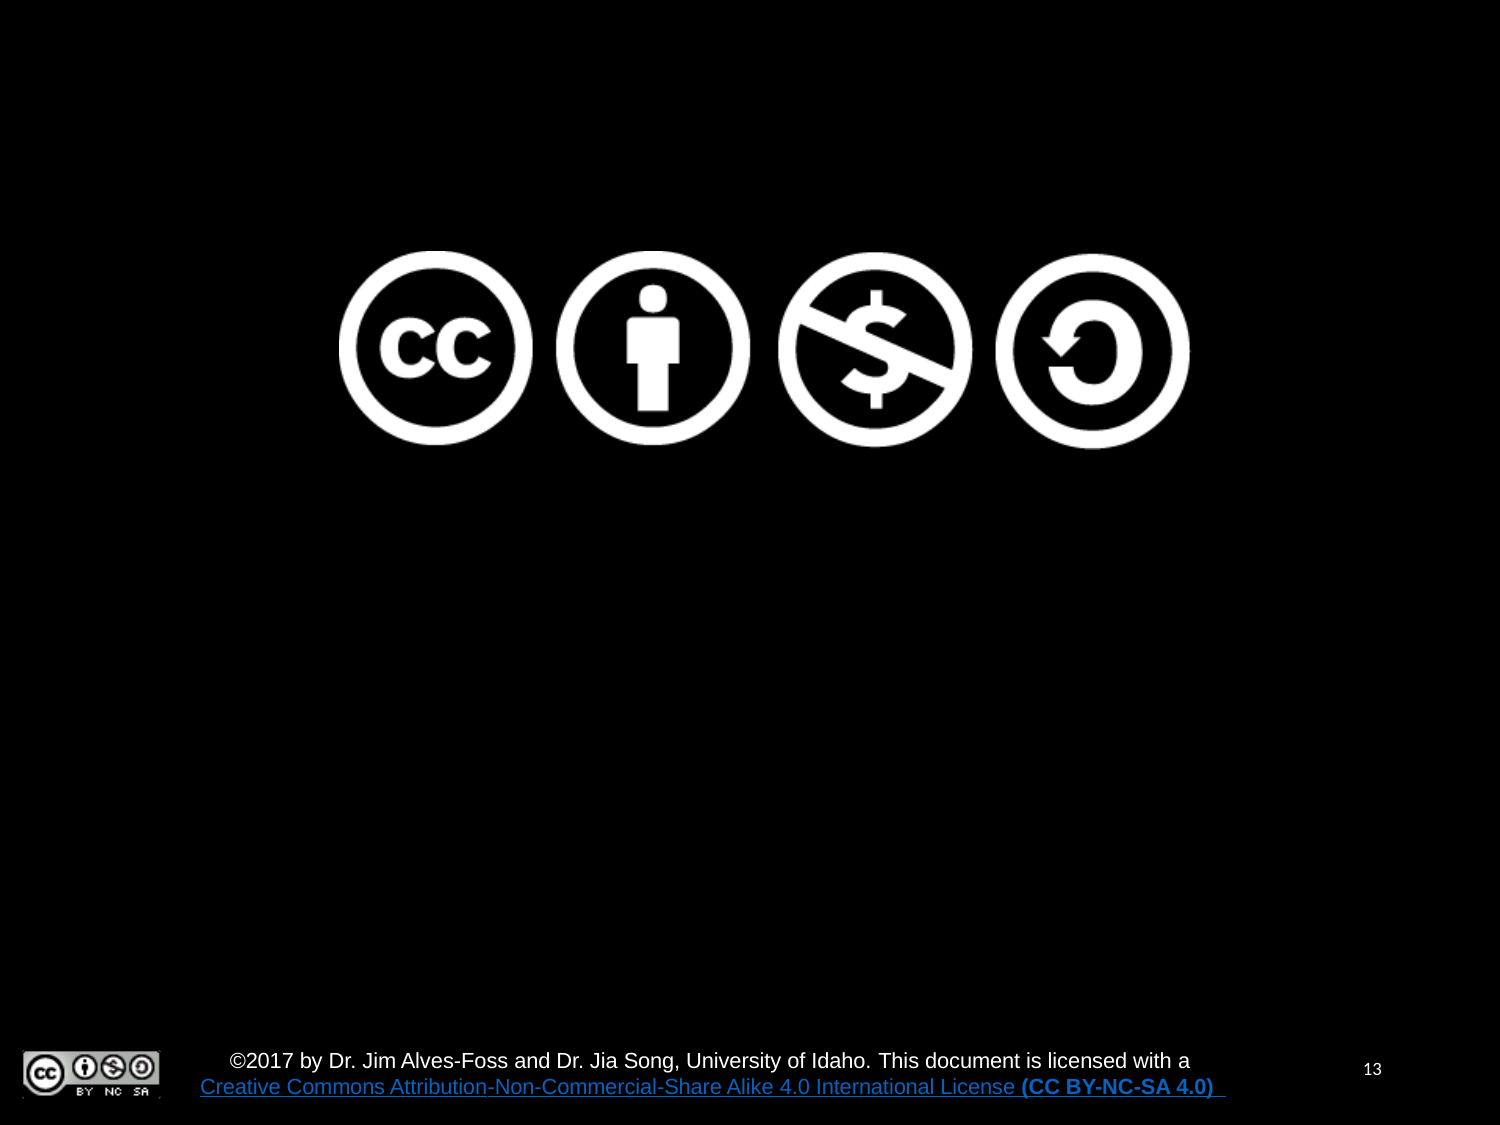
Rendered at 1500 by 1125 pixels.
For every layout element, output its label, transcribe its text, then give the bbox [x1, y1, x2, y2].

picture [339, 251, 1193, 450]
slide_number 13 [1315, 1038, 1397, 1099]
picture [22, 1050, 161, 1099]
